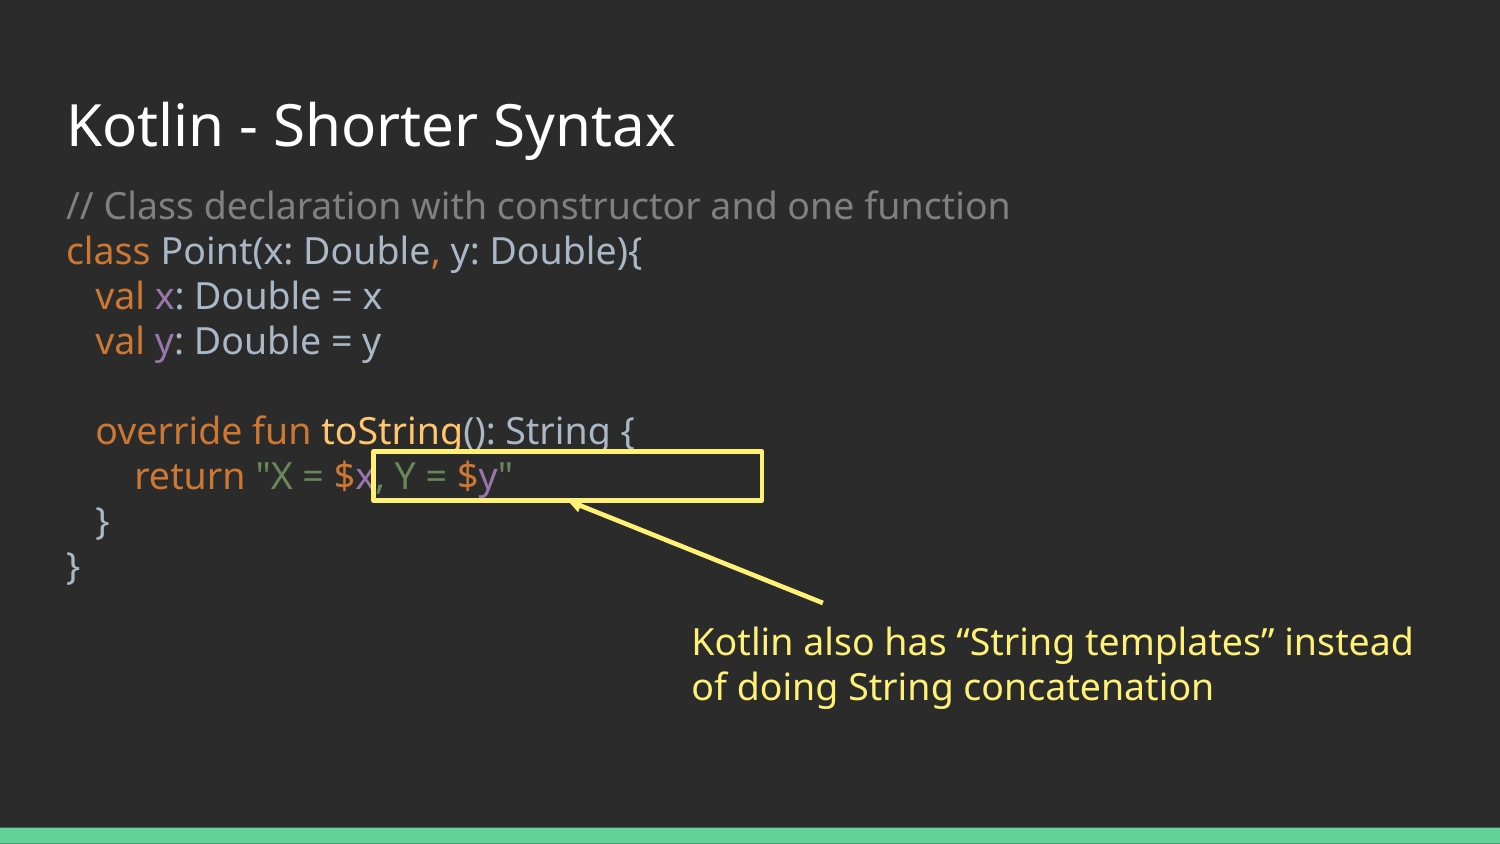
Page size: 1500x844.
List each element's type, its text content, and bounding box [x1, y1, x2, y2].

text_box // Class declaration with constructor and one function class Point(x: Double, y: Double){ val x: Double = x val y: Double = y override fun toString(): String { return "X = $x, Y = $y" } } [51, 166, 1449, 789]
title Kotlin - Shorter Syntax [51, 72, 1449, 166]
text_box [567, 500, 824, 604]
text_box Kotlin also has “String templates” instead of doing String concatenation [676, 603, 1474, 696]
text_box [373, 451, 763, 501]
